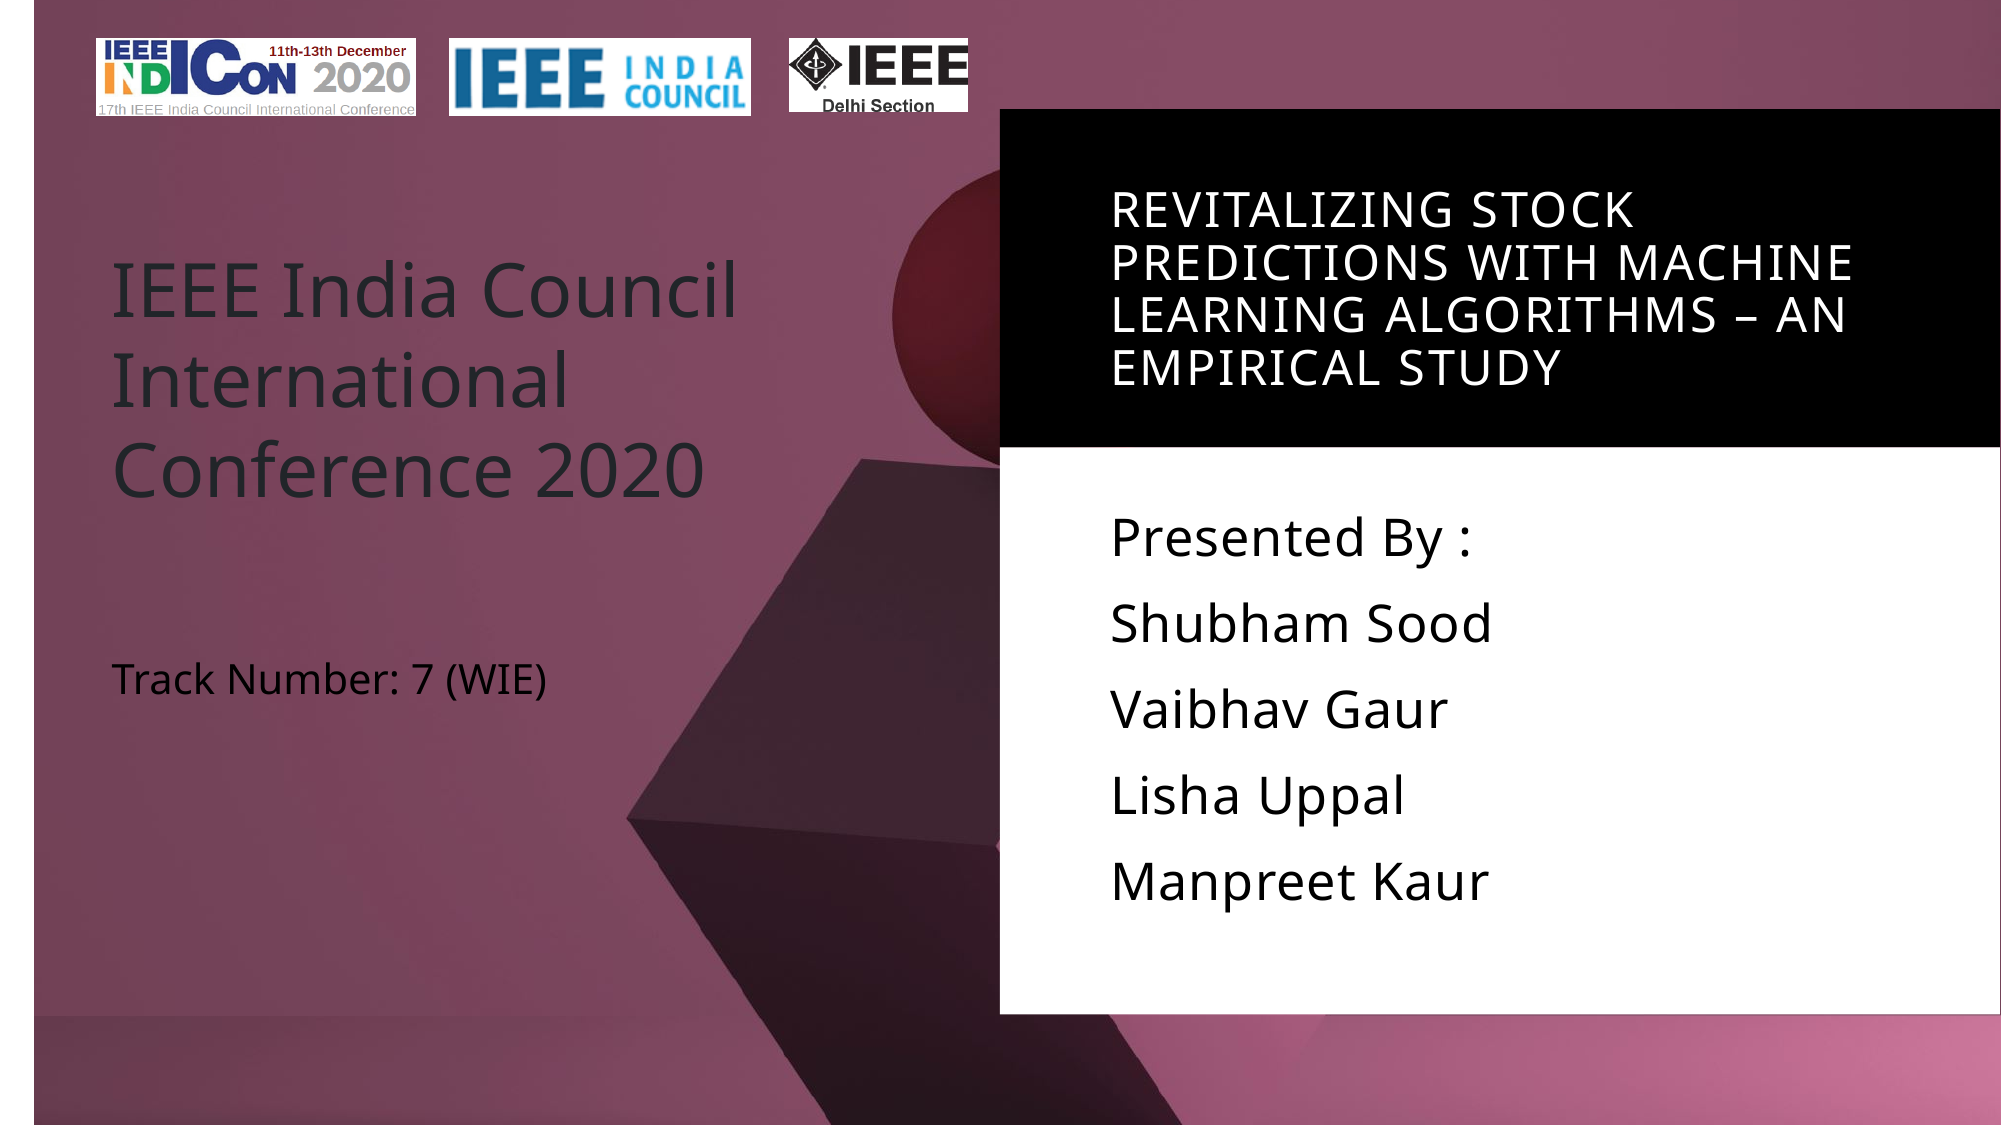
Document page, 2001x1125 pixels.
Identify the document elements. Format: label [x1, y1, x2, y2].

text_box [0, 0, 34, 1125]
picture [34, 0, 2001, 1125]
